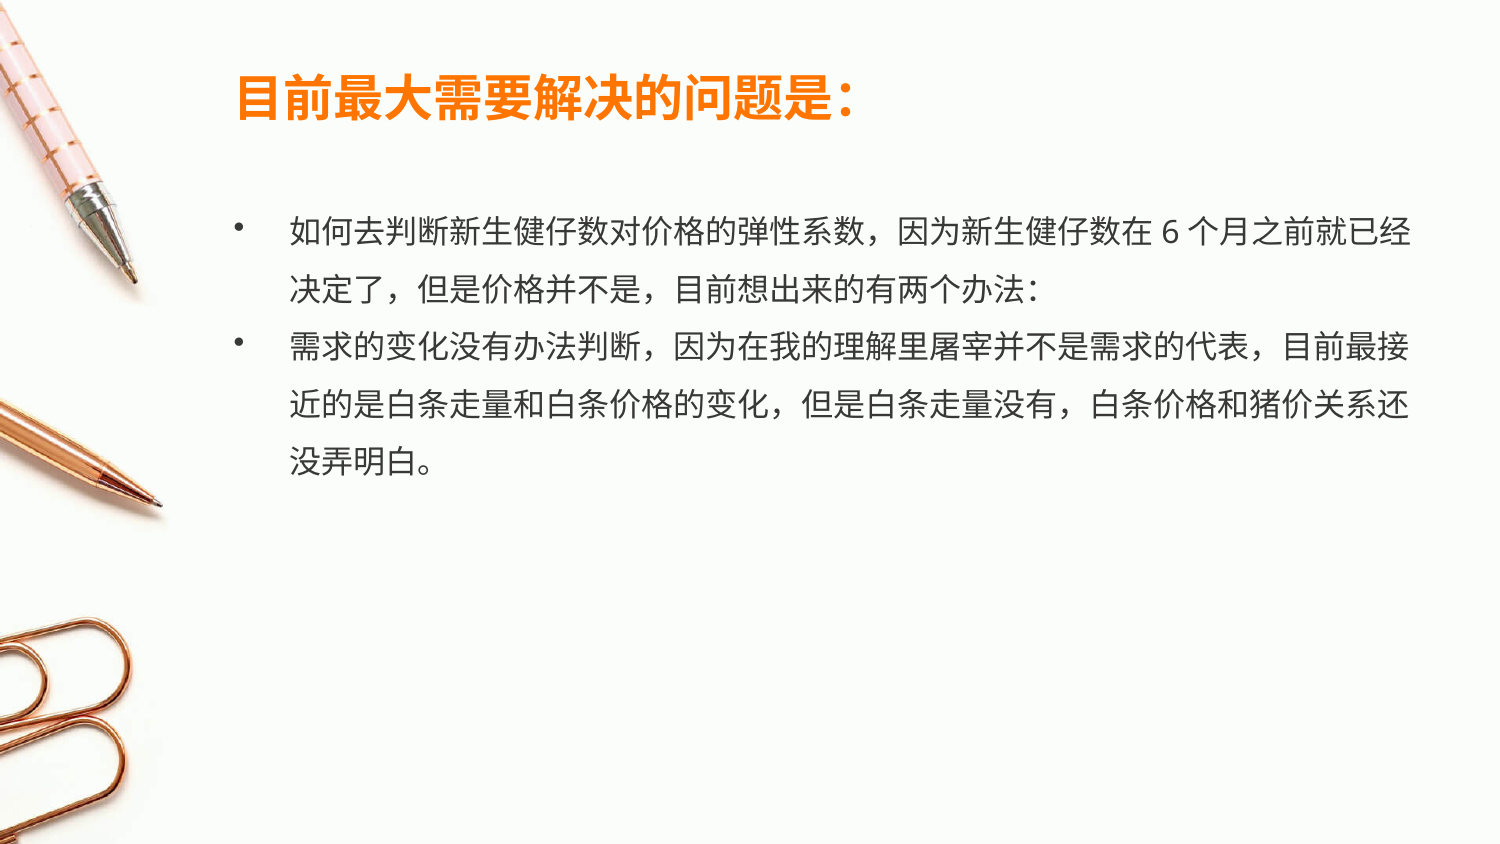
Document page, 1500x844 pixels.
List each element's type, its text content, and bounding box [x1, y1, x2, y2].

text_box 如何去判断新生健仔数对价格的弹性系数，因为新生健仔数在6个月之前就已经决定了，但是价格并不是，目前想出来的有两个办法： 需求的变化没有办法判断，因为在我的理解里屠宰并不是需求的代表，目前最接近的是白条走量和白条价格的变化，但是白条走量没有，白条价格和猪价关系还没弄明白。 [218, 185, 1436, 504]
text_box 目前最大需要解决的问题是： [218, 51, 1451, 143]
picture [0, 0, 1500, 844]
